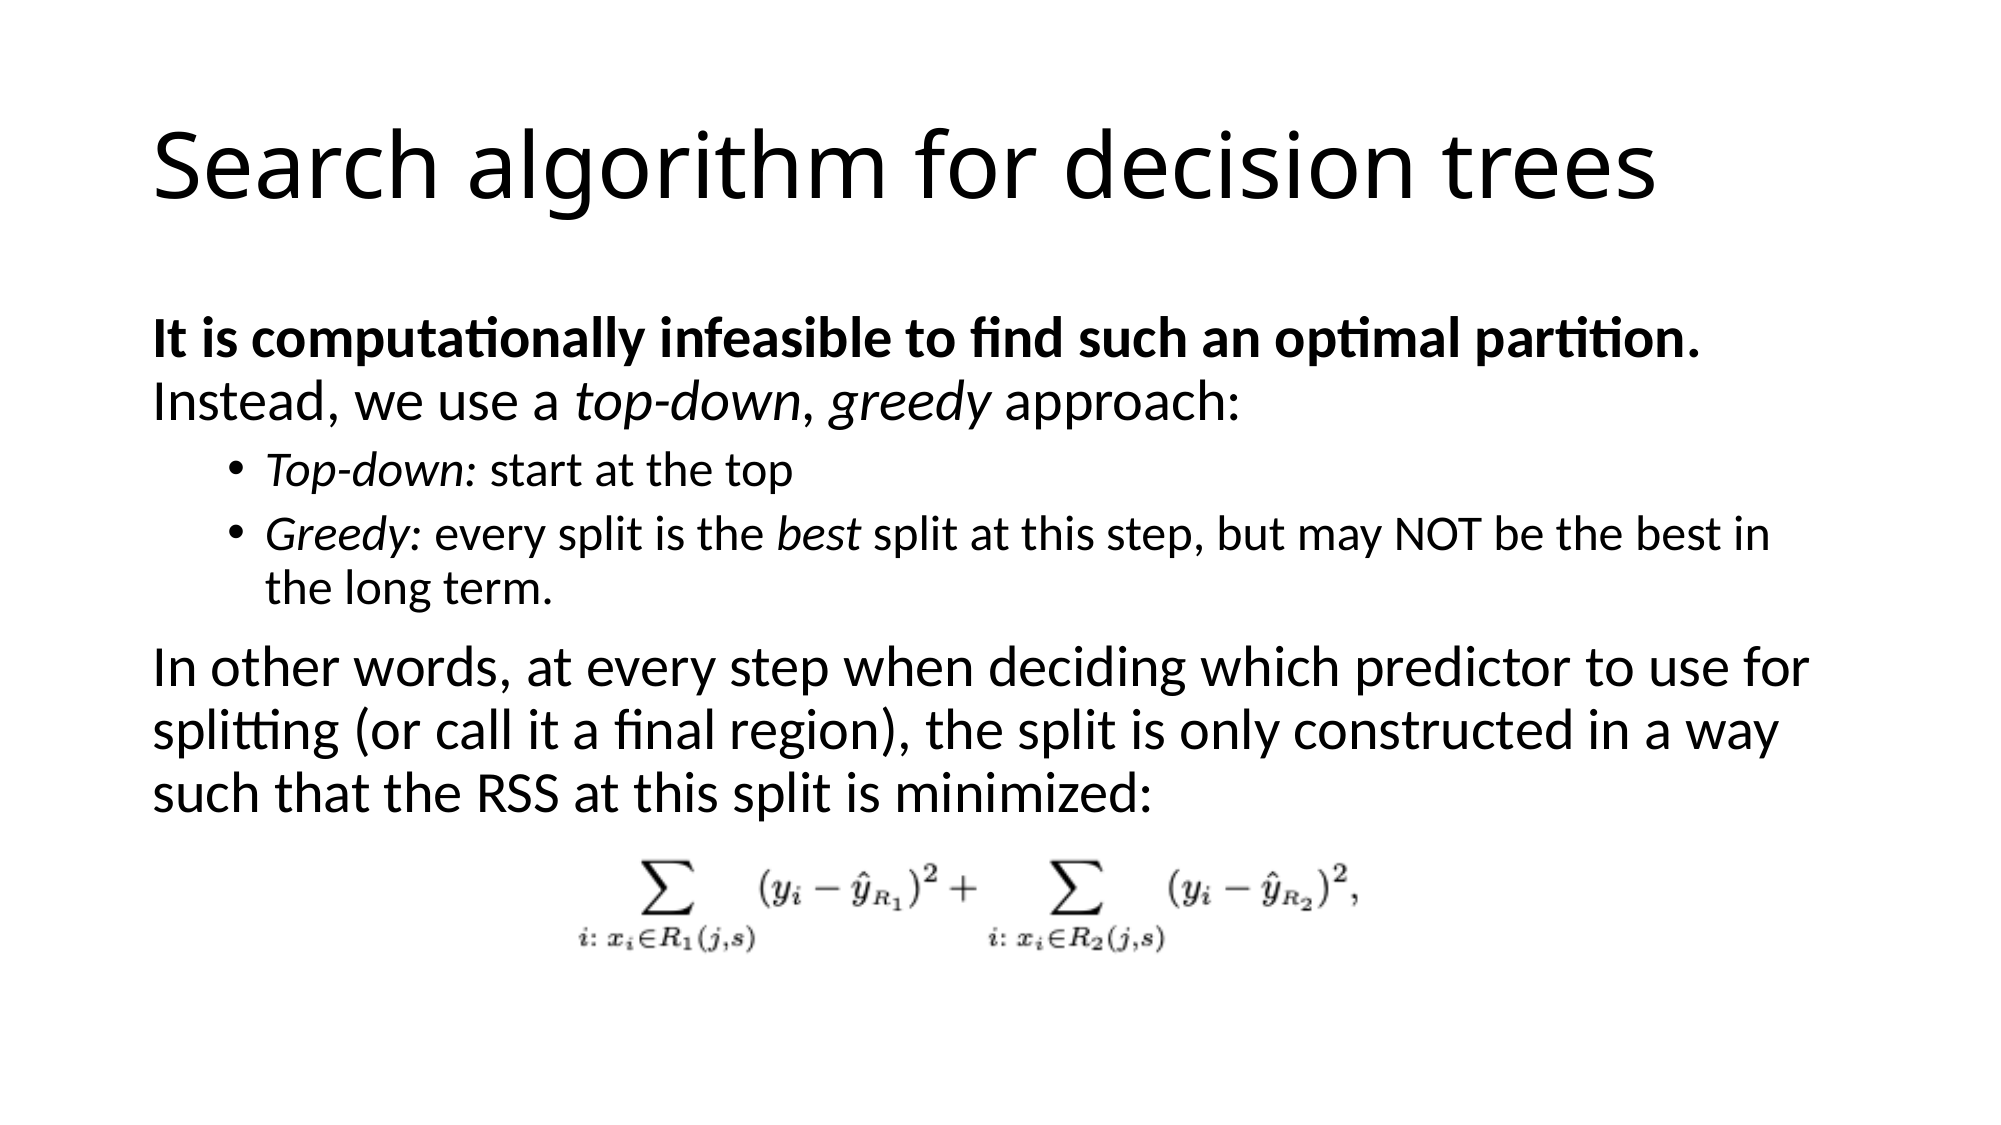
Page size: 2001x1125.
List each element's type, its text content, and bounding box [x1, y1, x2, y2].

title Search algorithm for decision trees [137, 59, 1863, 278]
list It is computationally infeasible to find such an optimal partition. Instead, we use a top-down, greedy approach: Top-down: start at the top Greedy: every split is the best split at this step, but may NOT be the best in the long term. In other words, at every step when deciding which predictor to use for splitting (or call it a final region), the split is only constructed in a way such that the RSS at this split is minimized: [137, 299, 1863, 1014]
picture [502, 841, 1427, 967]
